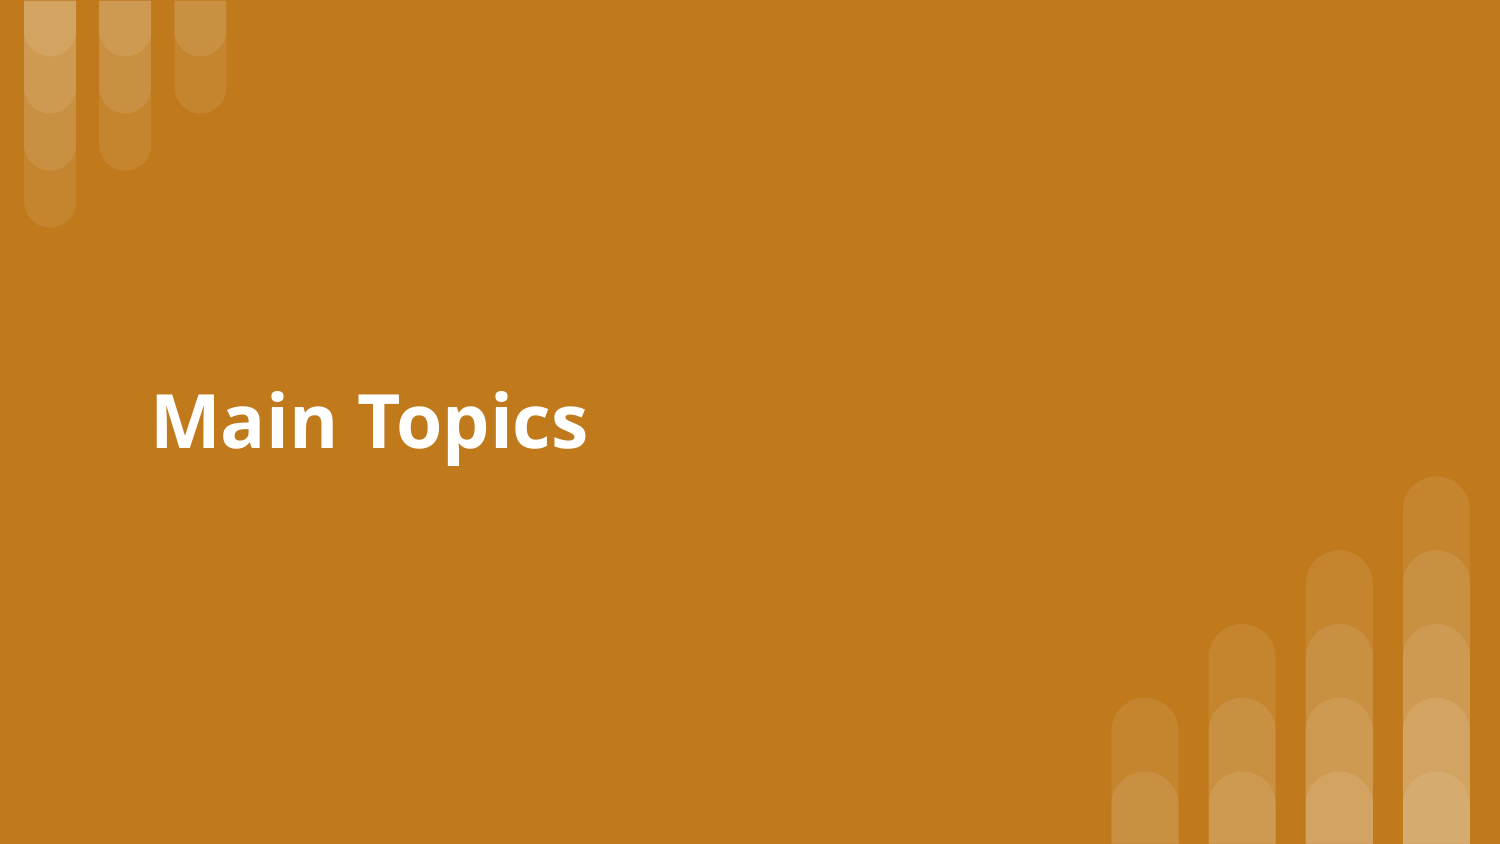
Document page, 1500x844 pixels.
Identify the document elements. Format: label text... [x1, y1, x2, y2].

title Main Topics [135, 264, 1097, 572]
